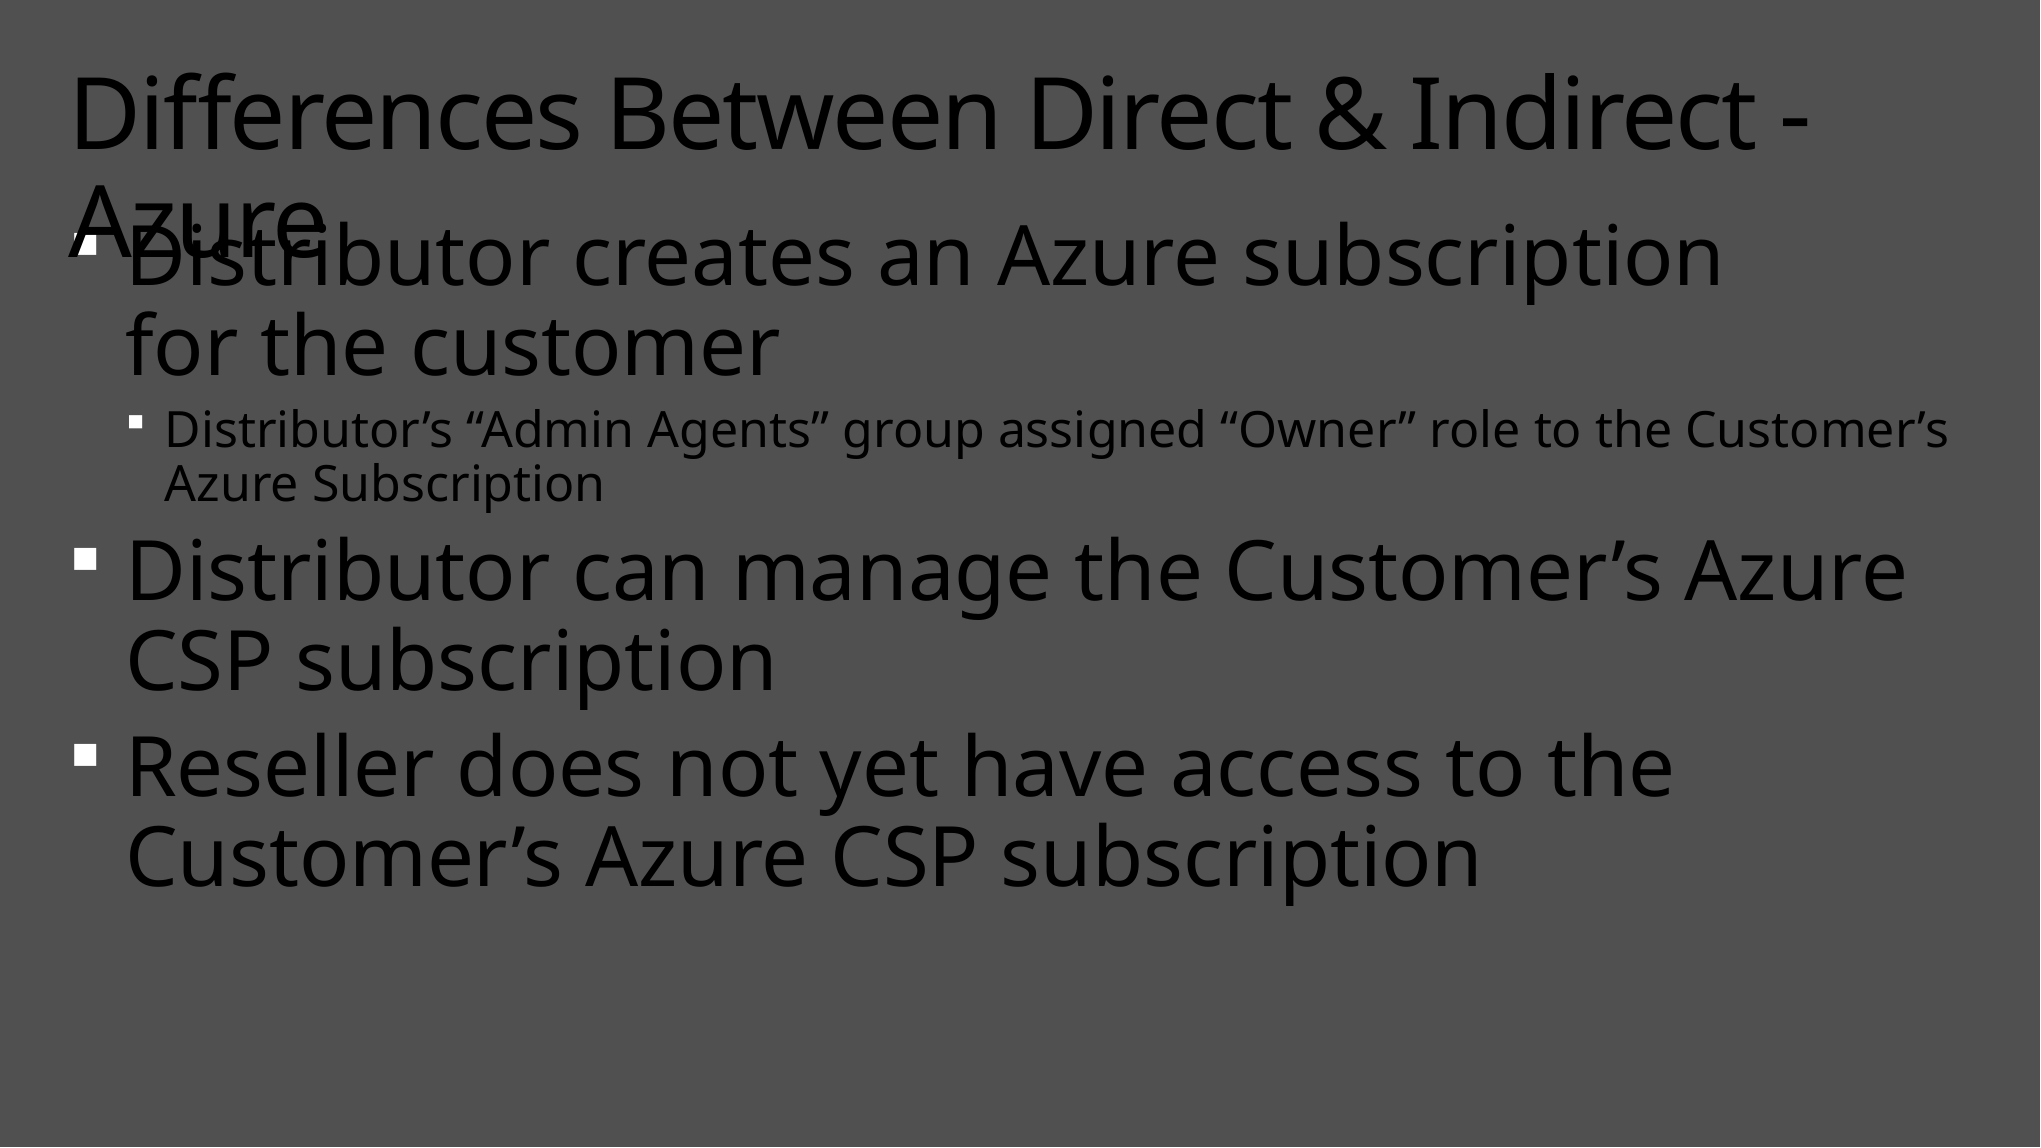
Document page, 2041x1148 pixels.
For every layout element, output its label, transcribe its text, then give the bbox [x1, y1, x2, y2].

title Differences Between Direct & Indirect - Azure [45, 48, 1996, 199]
list Distributor creates an Azure subscription for the customer Distributor’s “Admin Agents” group assigned “Owner” role to the Customer’s Azure Subscription Distributor can manage the Customer’s Azure CSP subscription Reseller does not yet have access to the Customer’s Azure CSP subscription [45, 199, 1996, 937]
